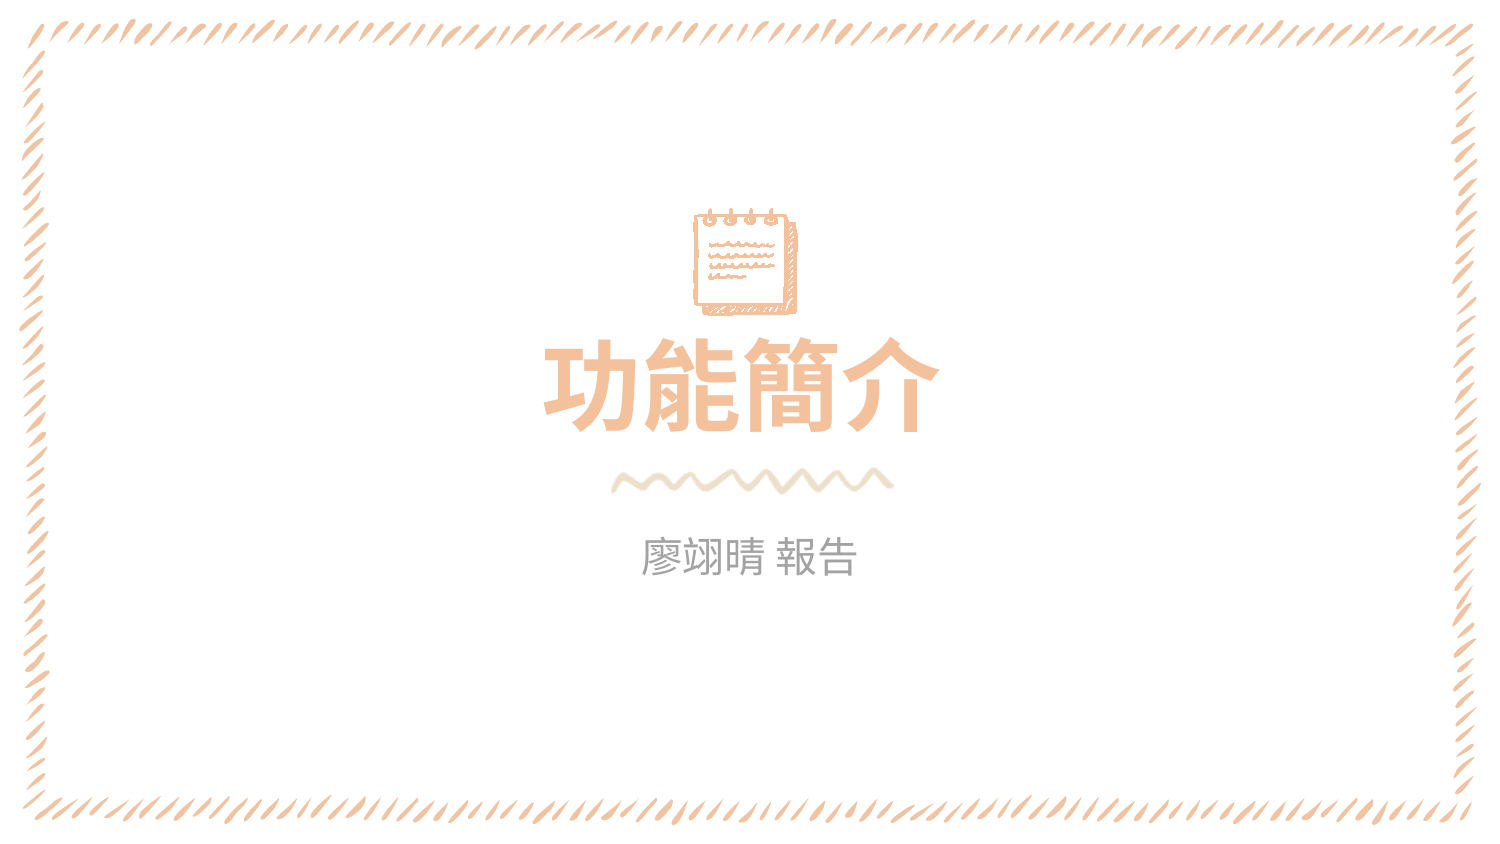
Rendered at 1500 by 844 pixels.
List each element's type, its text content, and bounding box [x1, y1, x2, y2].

picture [593, 450, 907, 521]
text_box 廖翊晴 報告 [199, 515, 1301, 645]
text_box [693, 208, 798, 316]
text_box 功能簡介 [0, 268, 1483, 459]
